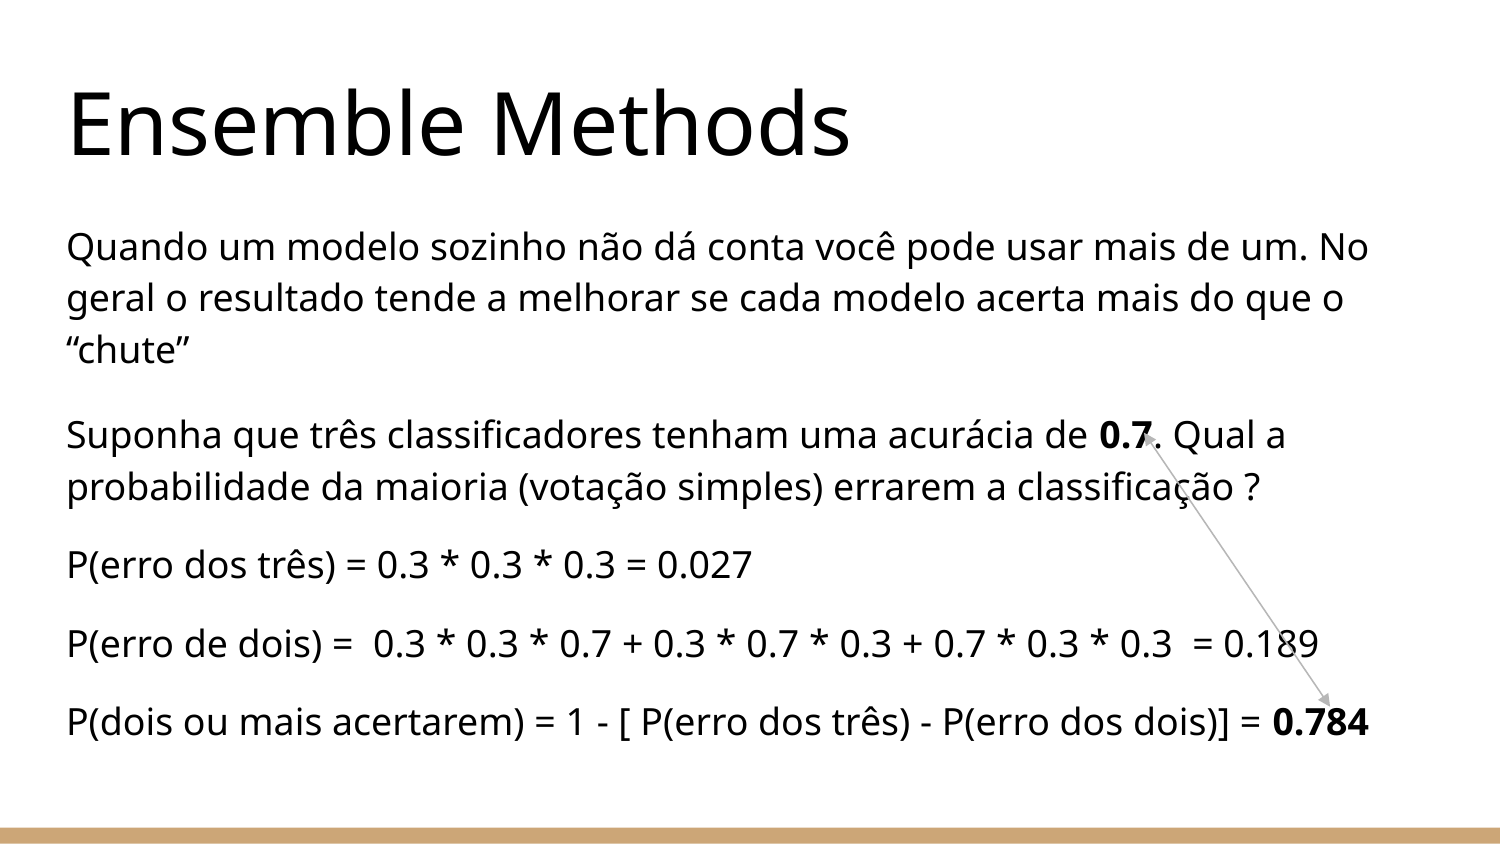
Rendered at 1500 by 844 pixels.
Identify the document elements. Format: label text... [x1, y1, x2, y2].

list Quando um modelo sozinho não dá conta você pode usar mais de um. No geral o resultado tende a melhorar se cada modelo acerta mais do que o “chute” Suponha que três classificadores tenham uma acurácia de 0.7. Qual a probabilidade da maioria (votação simples) errarem a classificação ? P(erro dos três) = 0.3 * 0.3 * 0.3 = 0.027 P(erro de dois) = 0.3 * 0.3 * 0.7 + 0.3 * 0.7 * 0.3 + 0.7 * 0.3 * 0.3 = 0.189 P(dois ou mais acertarem) = 1 - [ P(erro dos três) - P(erro dos dois)] = 0.784 [51, 200, 1449, 752]
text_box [1143, 432, 1331, 707]
title Ensemble Methods [51, 51, 1449, 189]
